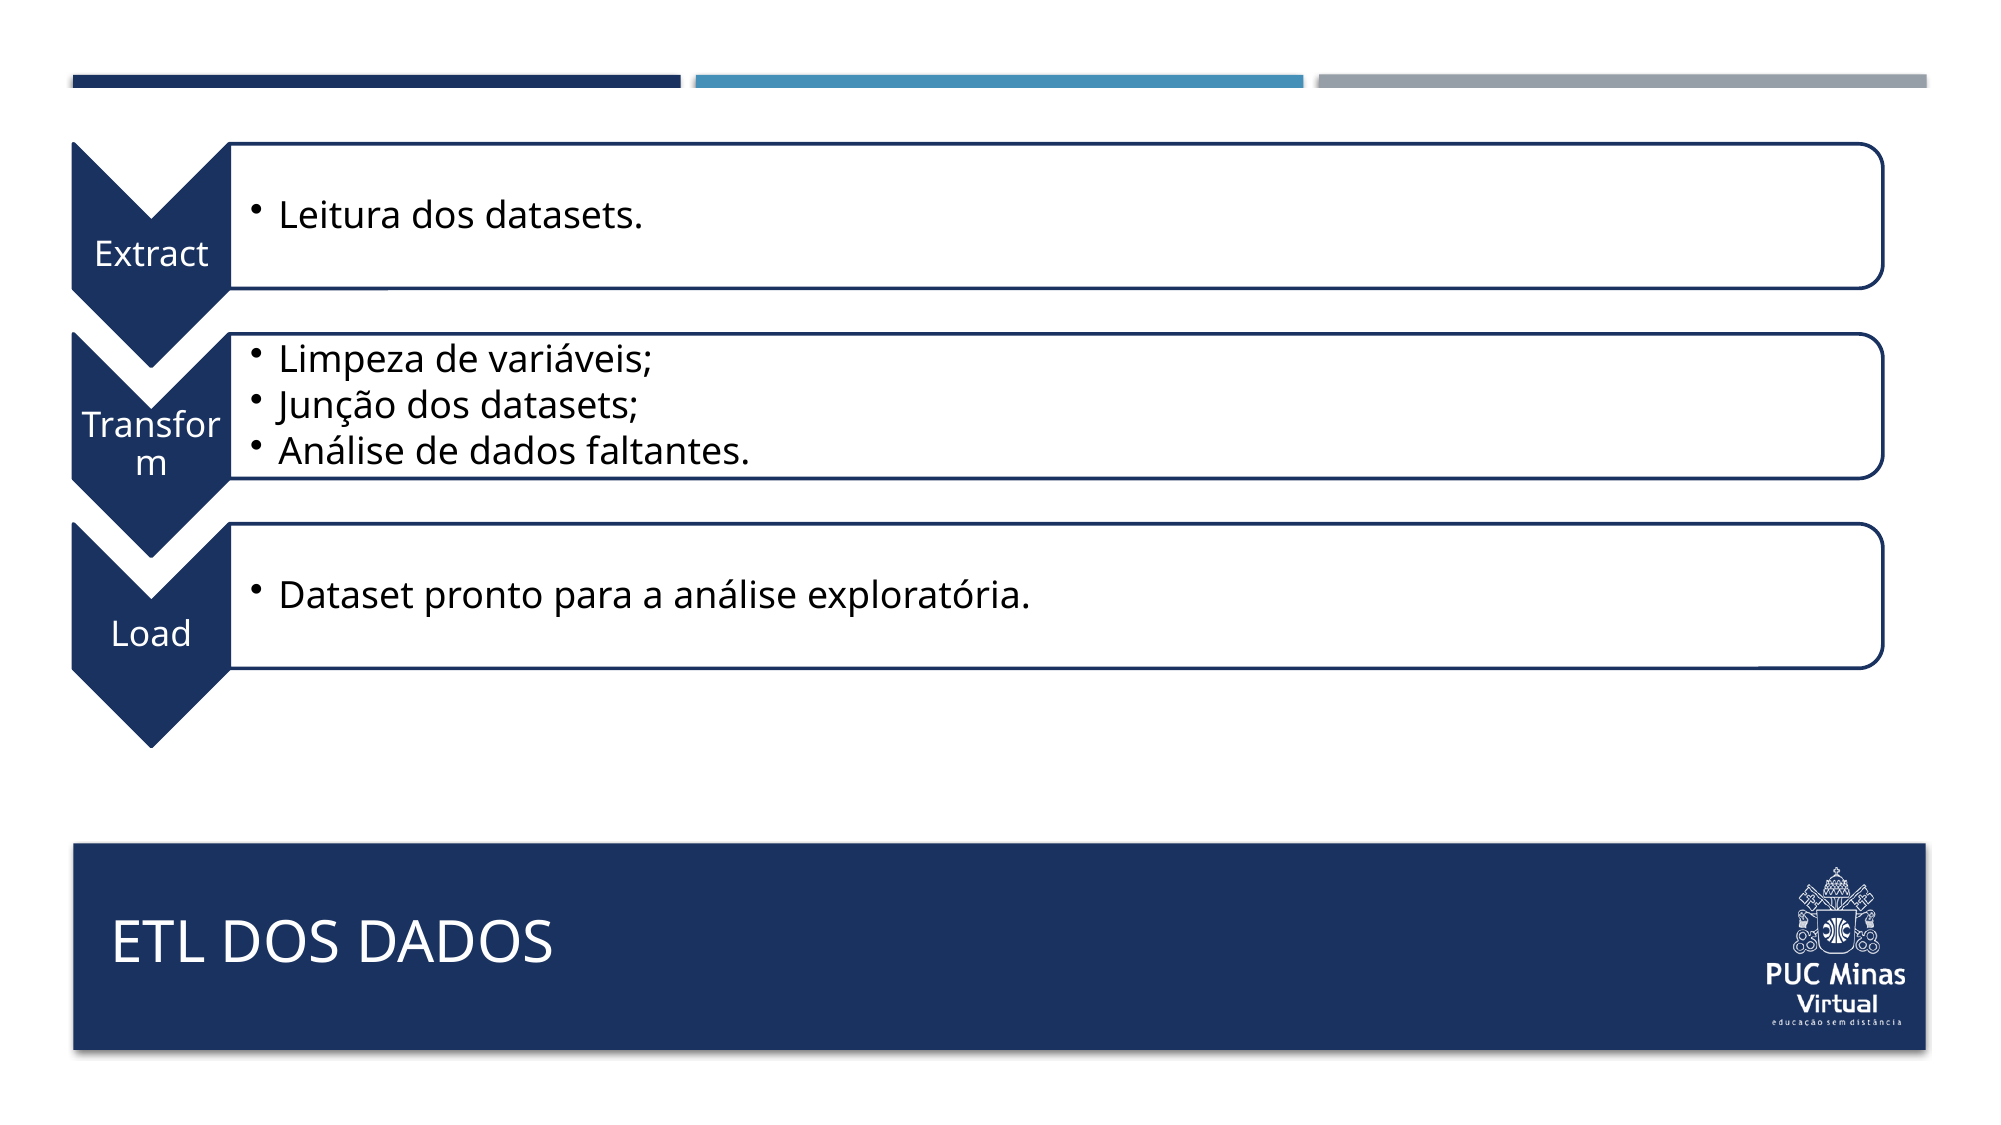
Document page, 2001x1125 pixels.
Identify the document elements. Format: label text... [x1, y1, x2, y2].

text_box [72, 842, 1927, 1051]
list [72, 142, 1884, 748]
picture [1766, 867, 1905, 1027]
title ETL dos dados [95, 863, 1905, 982]
text_box [0, 86, 2000, 1125]
